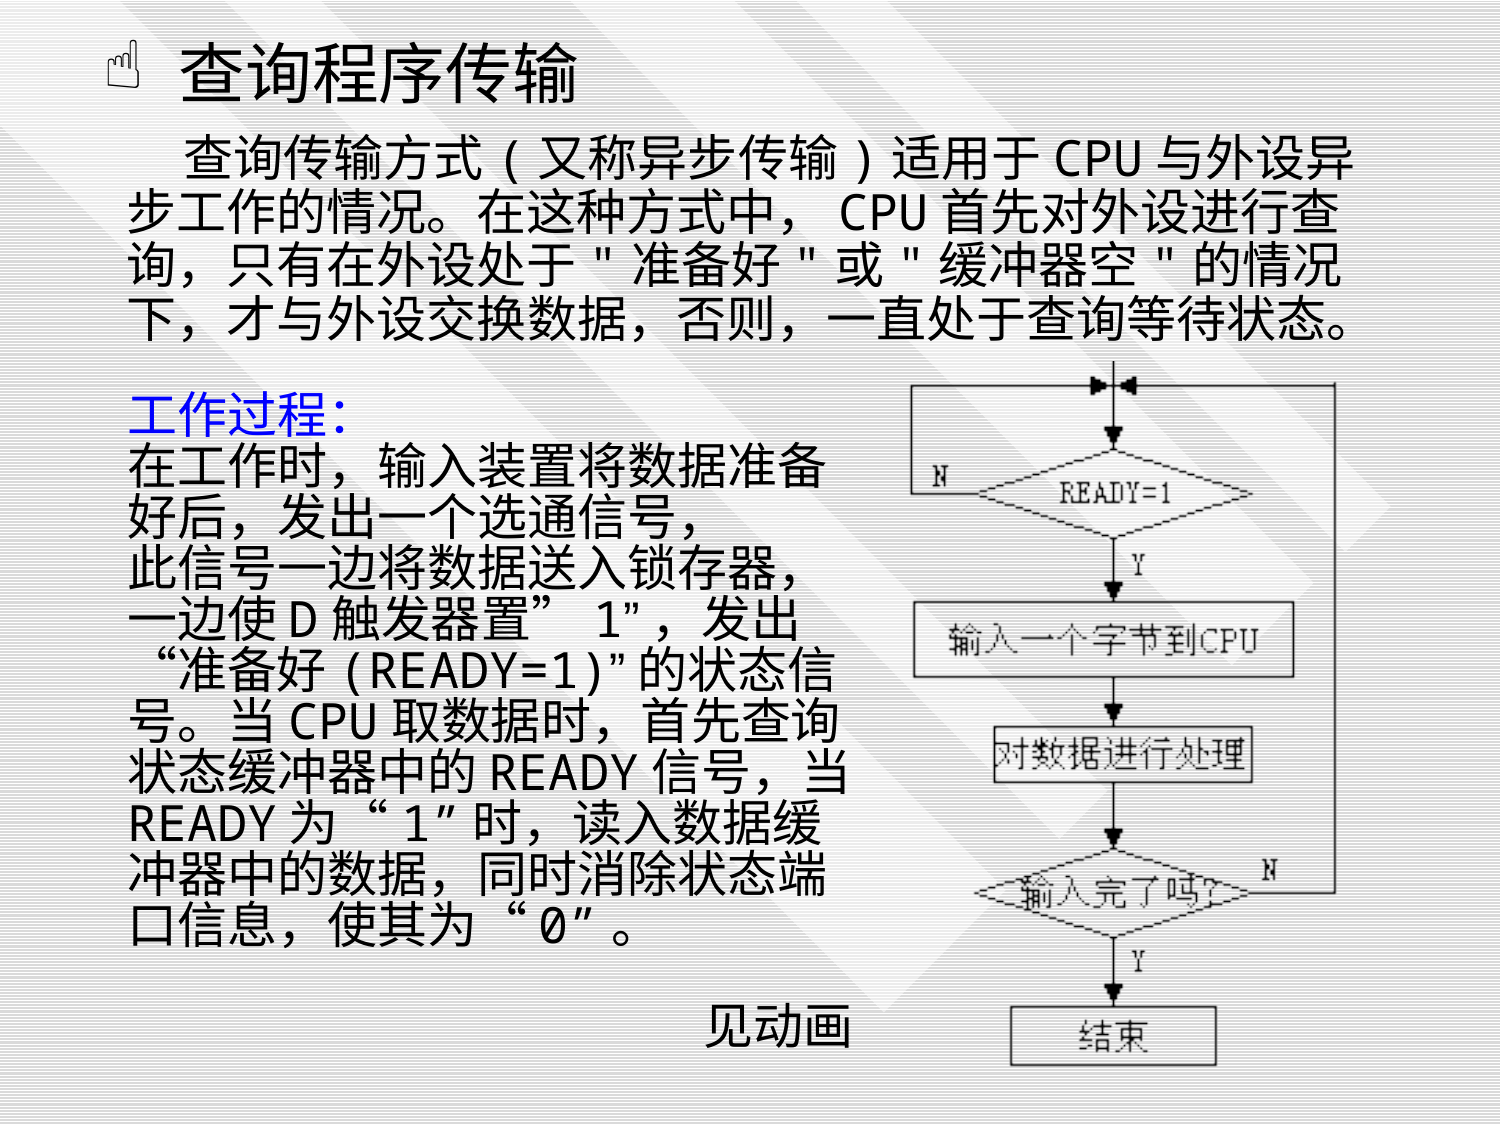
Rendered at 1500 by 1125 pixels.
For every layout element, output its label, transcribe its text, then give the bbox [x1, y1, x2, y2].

picture [855, 361, 1387, 1071]
text_box 工作过程： 在工作时，输入装置将数据准备好后，发出一个选通信号， 此信号一边将数据送入锁存器， 一边使D触发器置”1”，发出“准备好(READY=1)”的状态信号。当CPU取数据时，首先查询状态缓冲器中的READY信号，当READY为“1”时，读入数据缓冲器中的数据，同时消除状态端口信息，使其为“0”。 见动画 [112, 385, 850, 1063]
text_box 查询传输方式(又称异步传输)适用于CPU与外设异步工作的情况。在这种方式中，CPU首先对外设进行查询，只有在外设处于"准备好"或"缓冲器空"的情况下，才与外设交换数据，否则，一直处于查询等待状态。 [112, 125, 1412, 357]
text_box 查询程序传输 [88, 30, 1364, 114]
